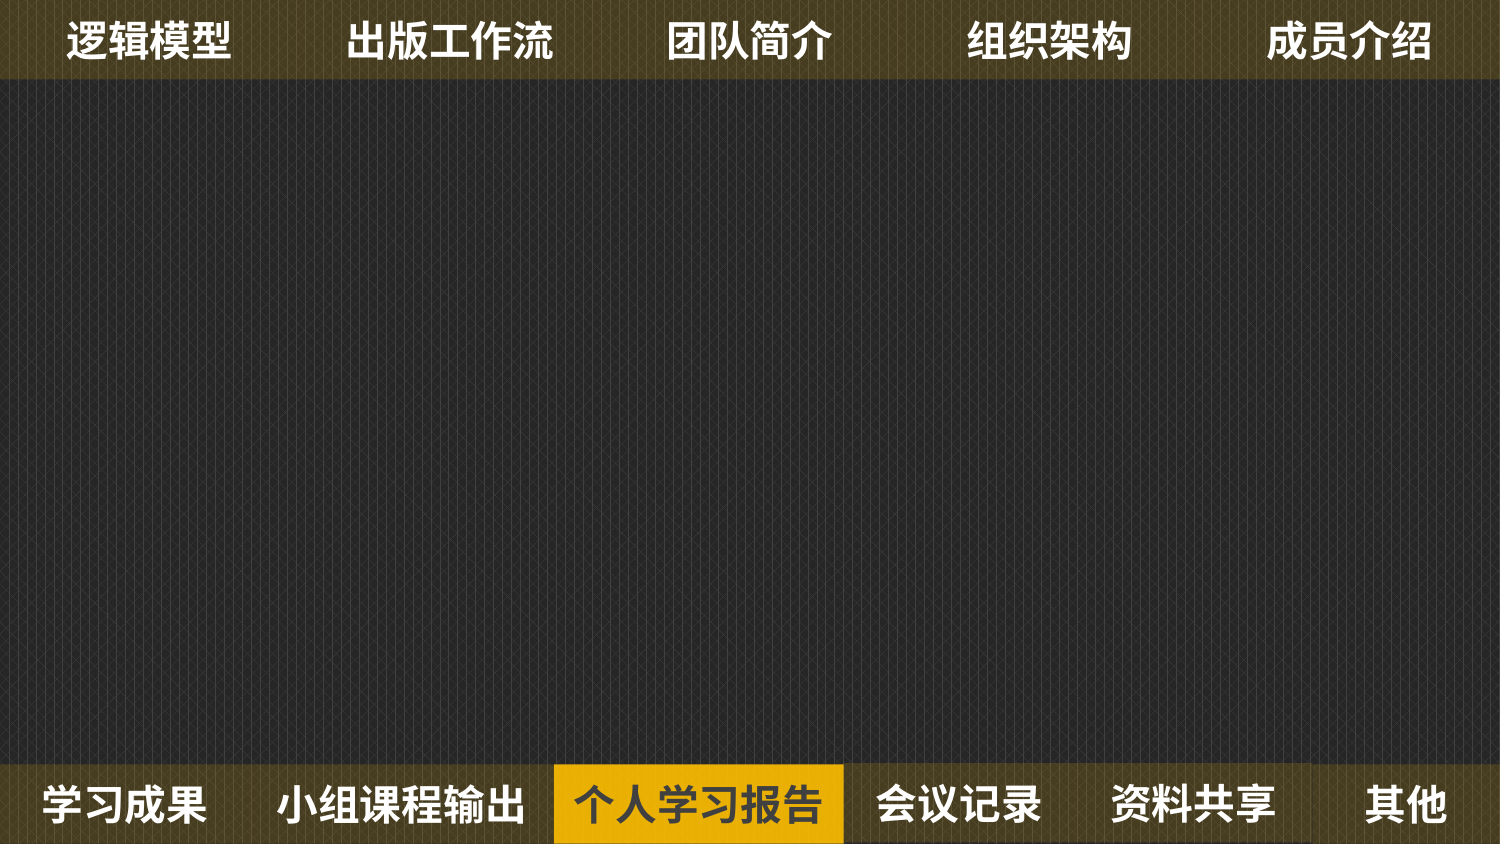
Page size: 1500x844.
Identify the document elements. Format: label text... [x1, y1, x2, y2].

text_box 小组课程输出 [249, 764, 553, 844]
text_box 资料共享 [1074, 763, 1313, 843]
text_box 出版工作流 [299, 0, 599, 80]
text_box 会议记录 [843, 763, 1074, 843]
text_box 组织架构 [899, 0, 1199, 80]
text_box 其他 [1312, 764, 1500, 844]
text_box 成员介绍 [1199, 0, 1500, 80]
text_box 逻辑模型 [0, 0, 299, 80]
text_box 学习成果 [0, 764, 249, 844]
text_box 团队简介 [599, 0, 899, 80]
text_box 个人学习报告 [553, 764, 844, 844]
